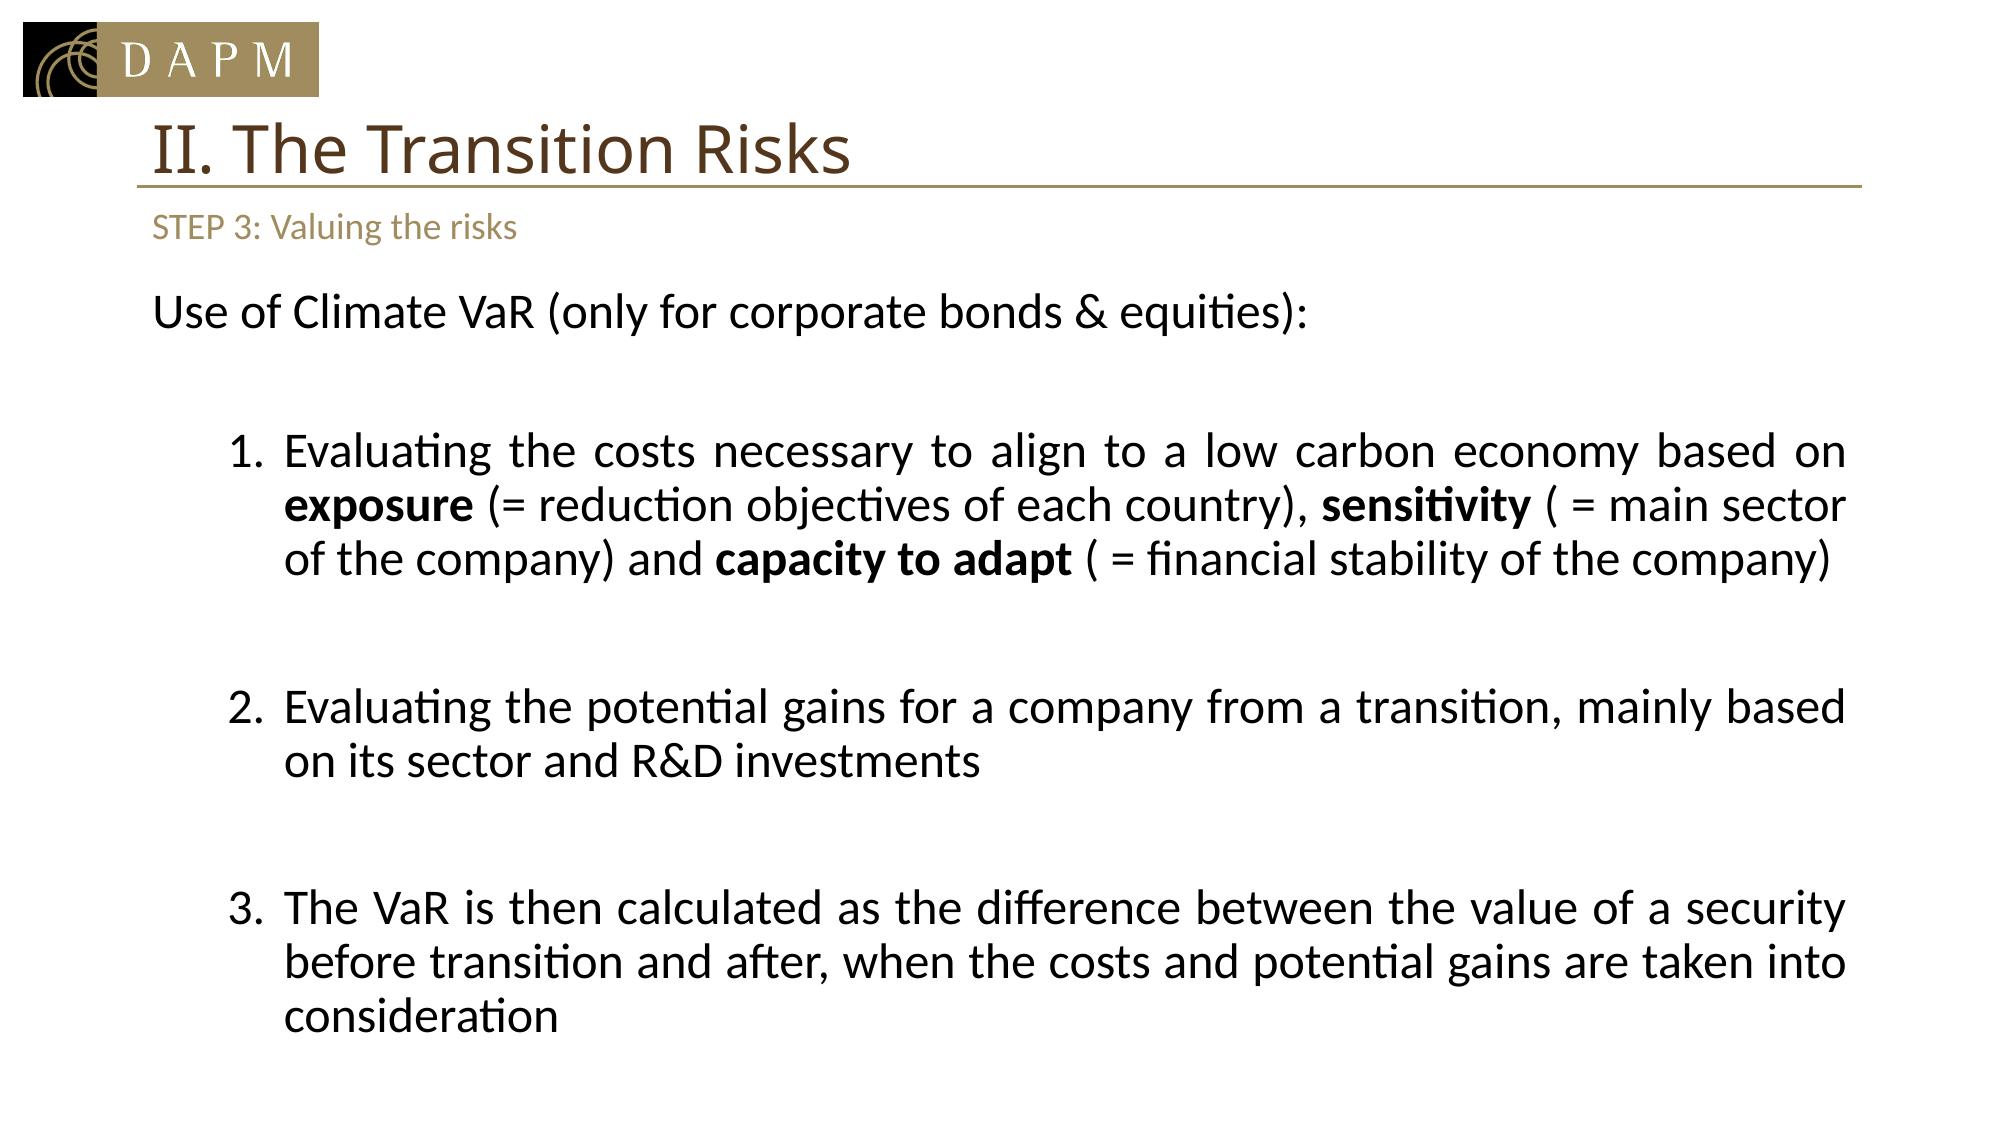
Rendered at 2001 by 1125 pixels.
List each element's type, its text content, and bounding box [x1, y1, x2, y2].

picture [23, 22, 319, 97]
list Use of Climate VaR (only for corporate bonds & equities): Evaluating the costs necessary to align to a low carbon economy based on exposure (= reduction objectives of each country), sensitivity ( = main sector of the company) and capacity to adapt ( = financial stability of the company) Evaluating the potential gains for a company from a transition, mainly based on its sector and R&D investments The VaR is then calculated as the difference between the value of a security before transition and after, when the costs and potential gains are taken into consideration [137, 277, 1863, 1125]
text_box STEP 3: Valuing the risks [137, 194, 888, 255]
title II. The Transition Risks [137, 96, 1863, 207]
